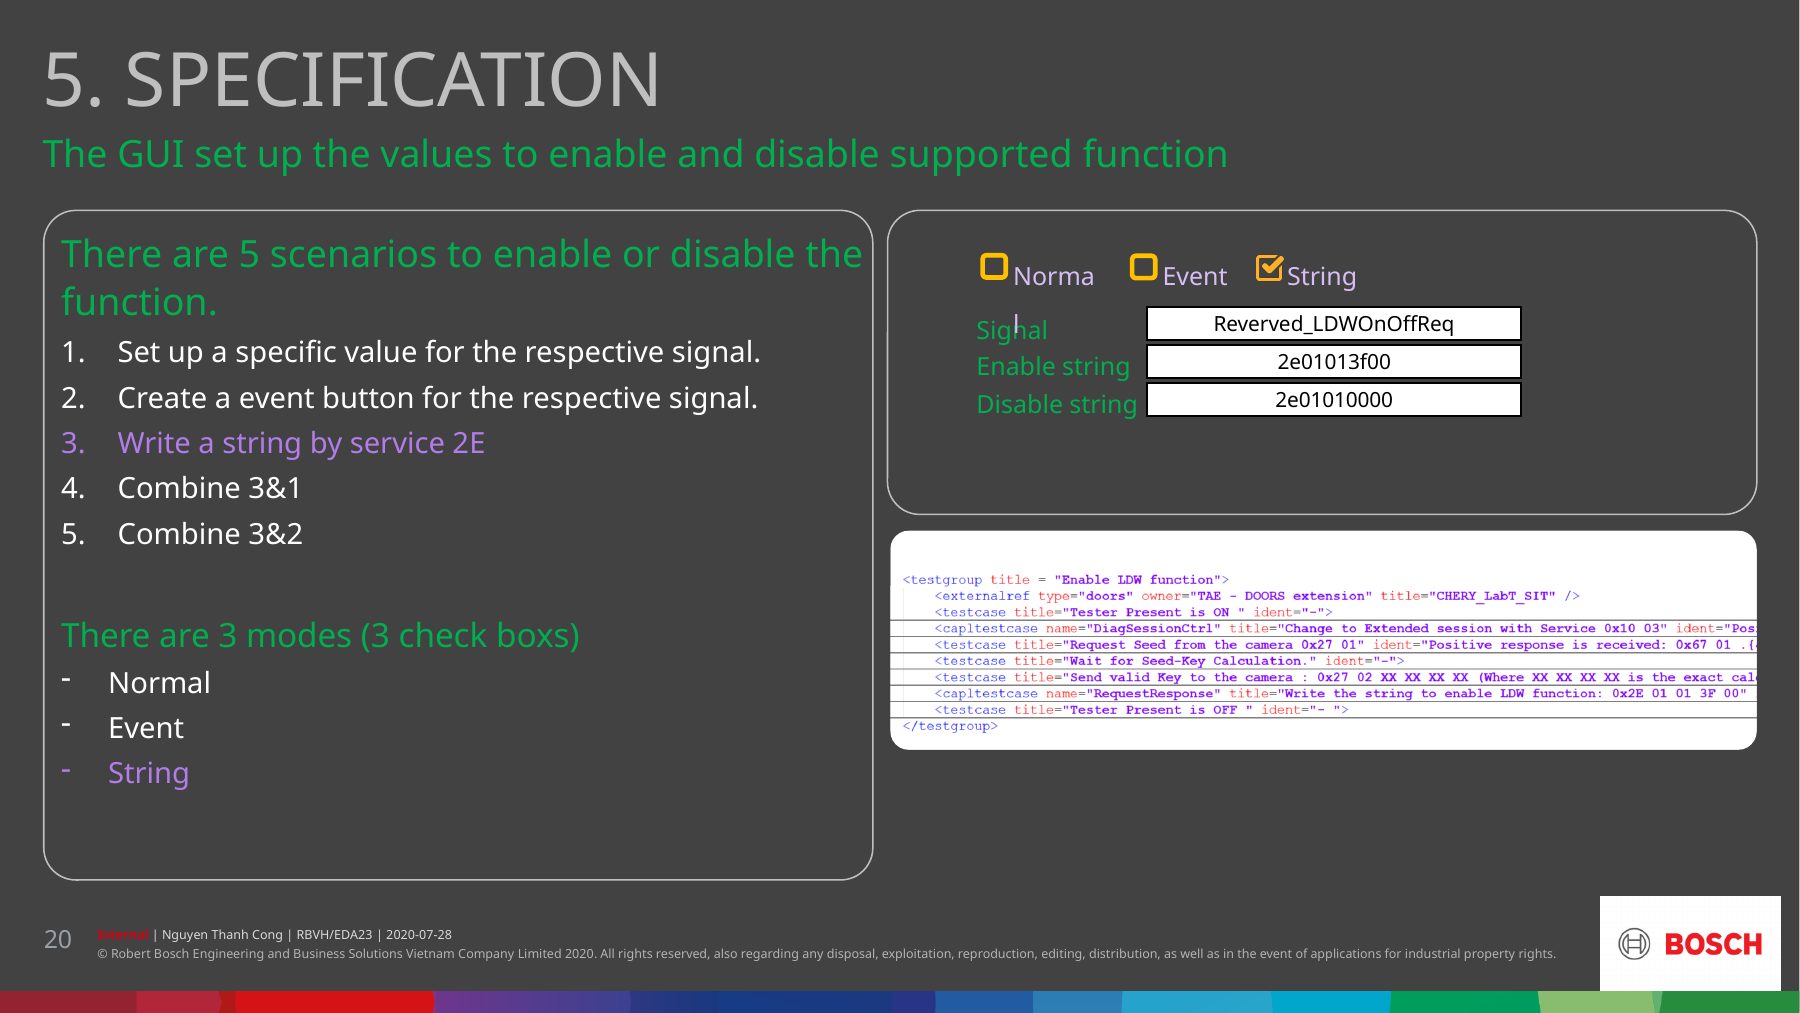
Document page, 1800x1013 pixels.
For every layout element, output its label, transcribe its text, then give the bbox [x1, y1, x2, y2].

list 5. SPECIFICATION [42, 42, 1757, 107]
text_box There are 5 scenarios to enable or disable the function. Set up a specific value for the respective signal. Create a event button for the respective signal. Write a string by service 2E Combine 3&1 Combine 3&2 There are 3 modes (3 check boxs) Normal Event String [61, 227, 866, 865]
picture [1390, 896, 1800, 1013]
picture [890, 530, 1757, 750]
text_box [887, 210, 1757, 515]
text_box The GUI set up the values to enable and disable supported function [42, 135, 1757, 199]
picture [1256, 254, 1284, 282]
text_box [43, 210, 873, 880]
slide_number 20 [43, 923, 92, 991]
picture [0, 905, 1272, 1013]
